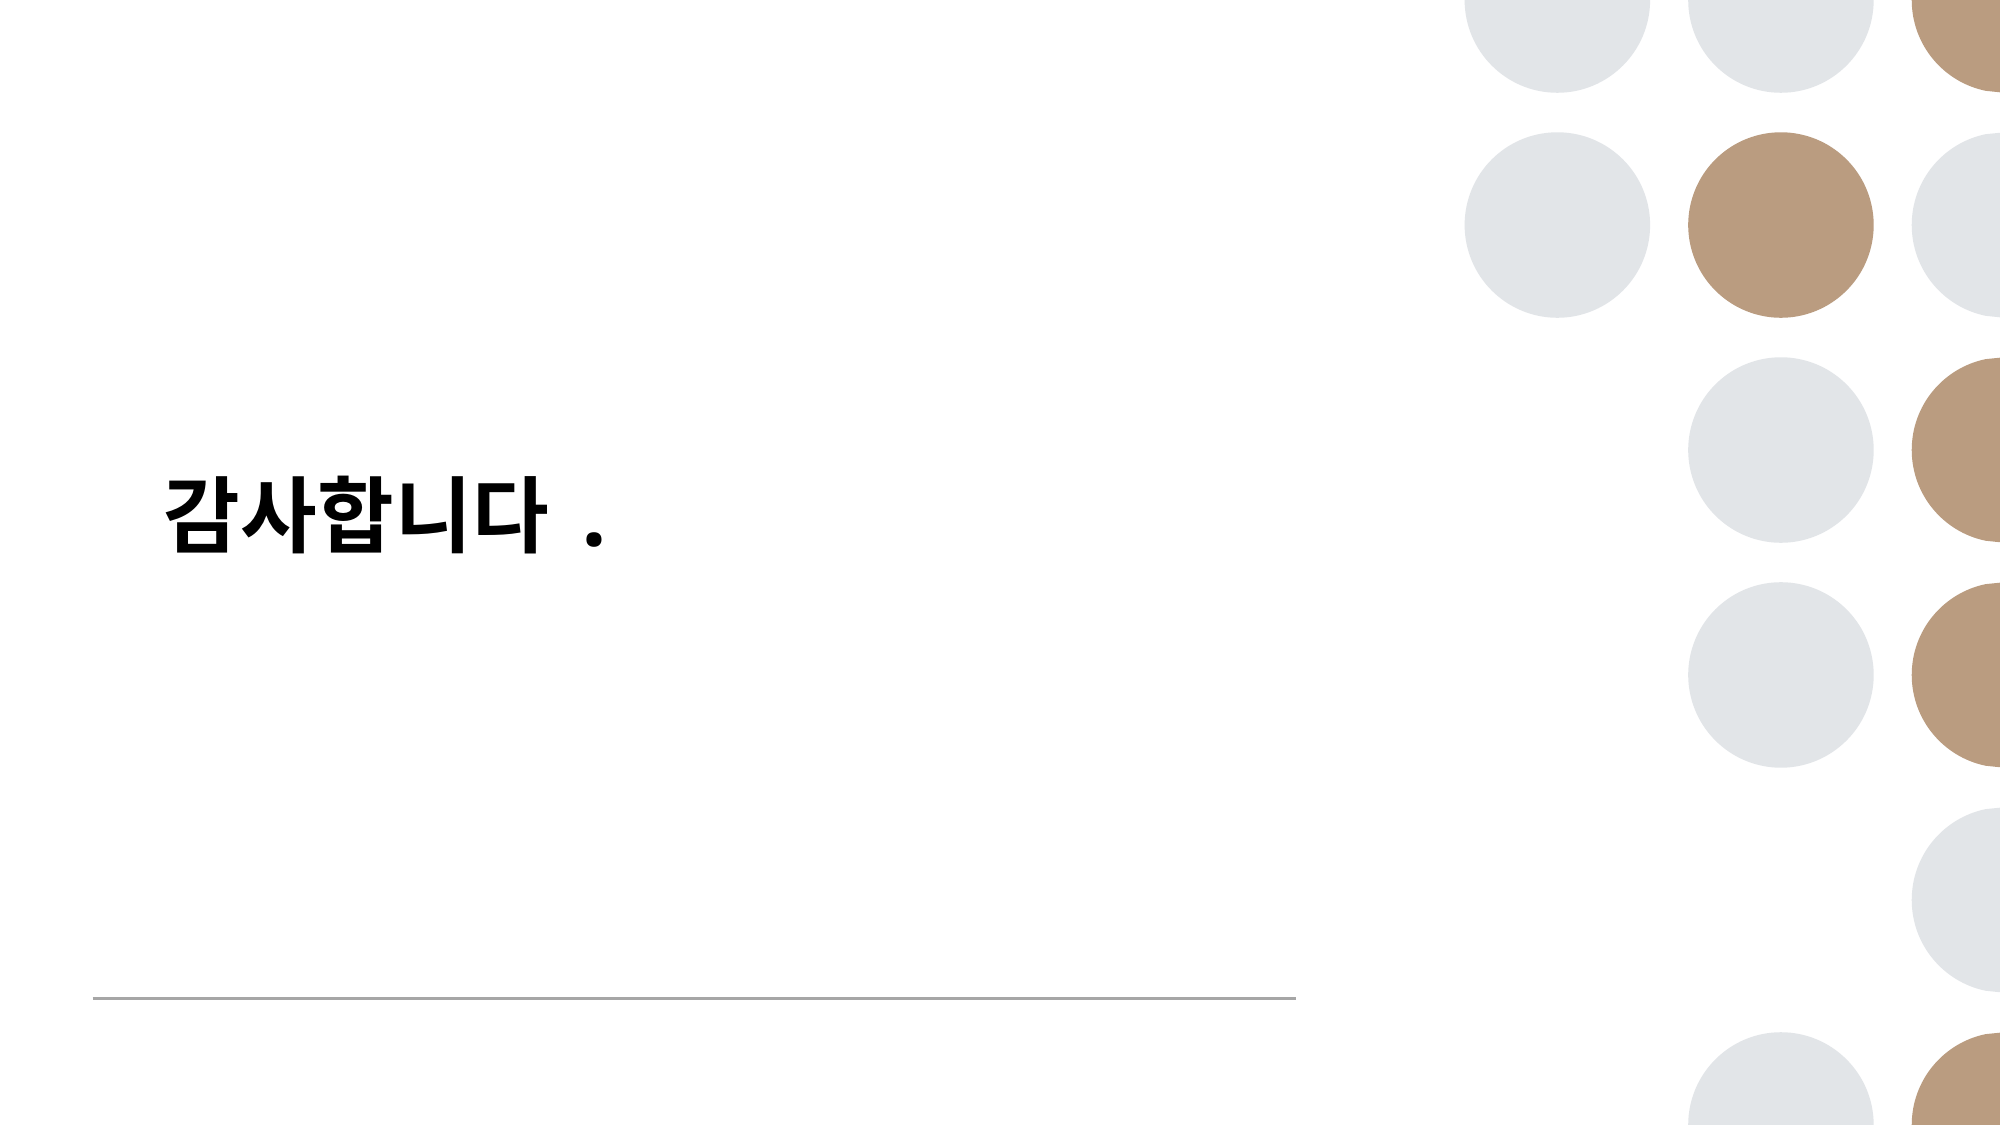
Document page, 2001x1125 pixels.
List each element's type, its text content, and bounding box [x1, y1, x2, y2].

text_box 감사합니다. [145, 434, 1349, 579]
